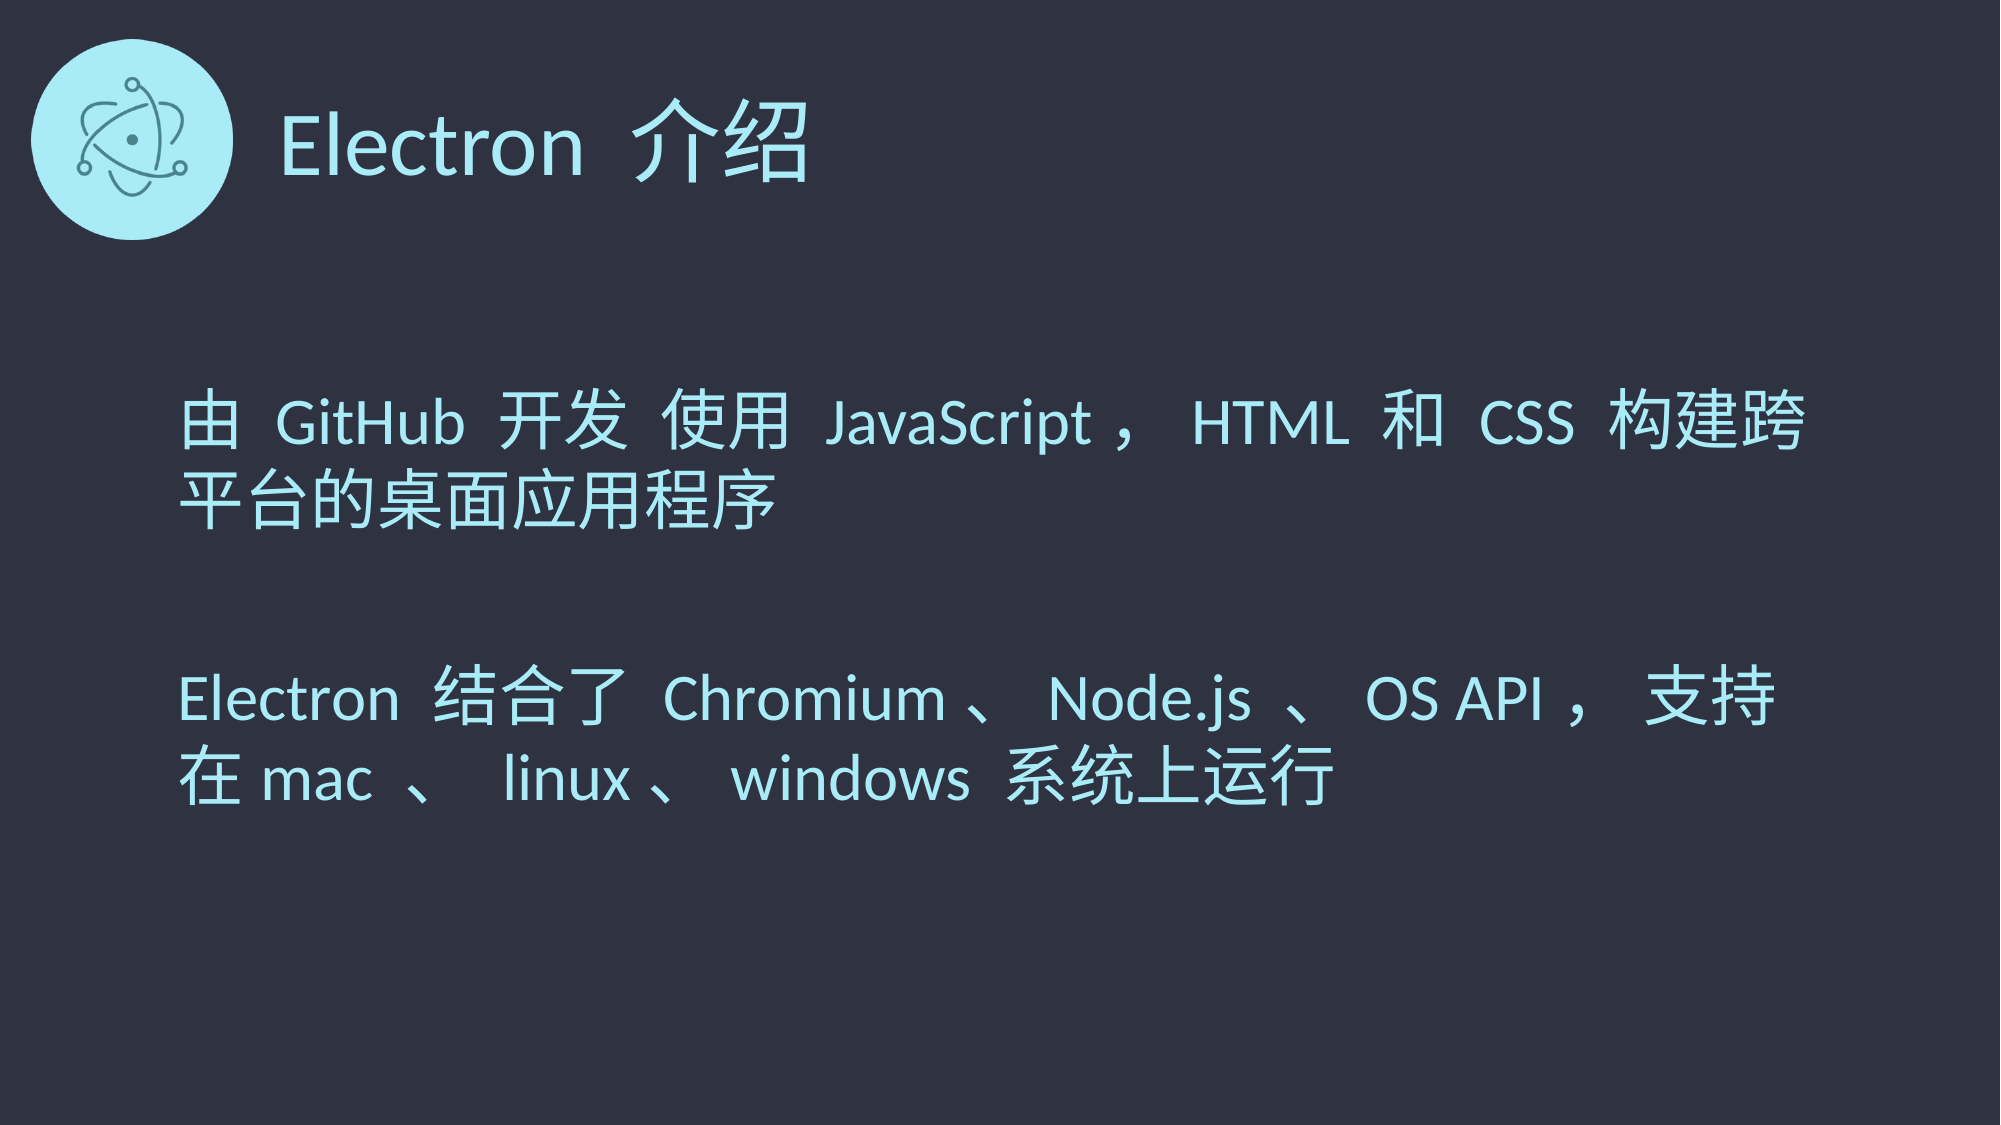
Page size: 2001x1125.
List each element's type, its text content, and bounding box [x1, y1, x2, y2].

text_box 由 GitHub 开发 使用 JavaScript，HTML 和 CSS 构建跨平台的桌面应用程序 [162, 370, 1838, 546]
text_box Electron 结合了 Chromium、Node.js 、OS API， 支持在mac 、 linux、windows 系统上运行 [162, 646, 1838, 821]
picture [31, 39, 233, 241]
text_box Electron 介绍 [263, 76, 920, 202]
